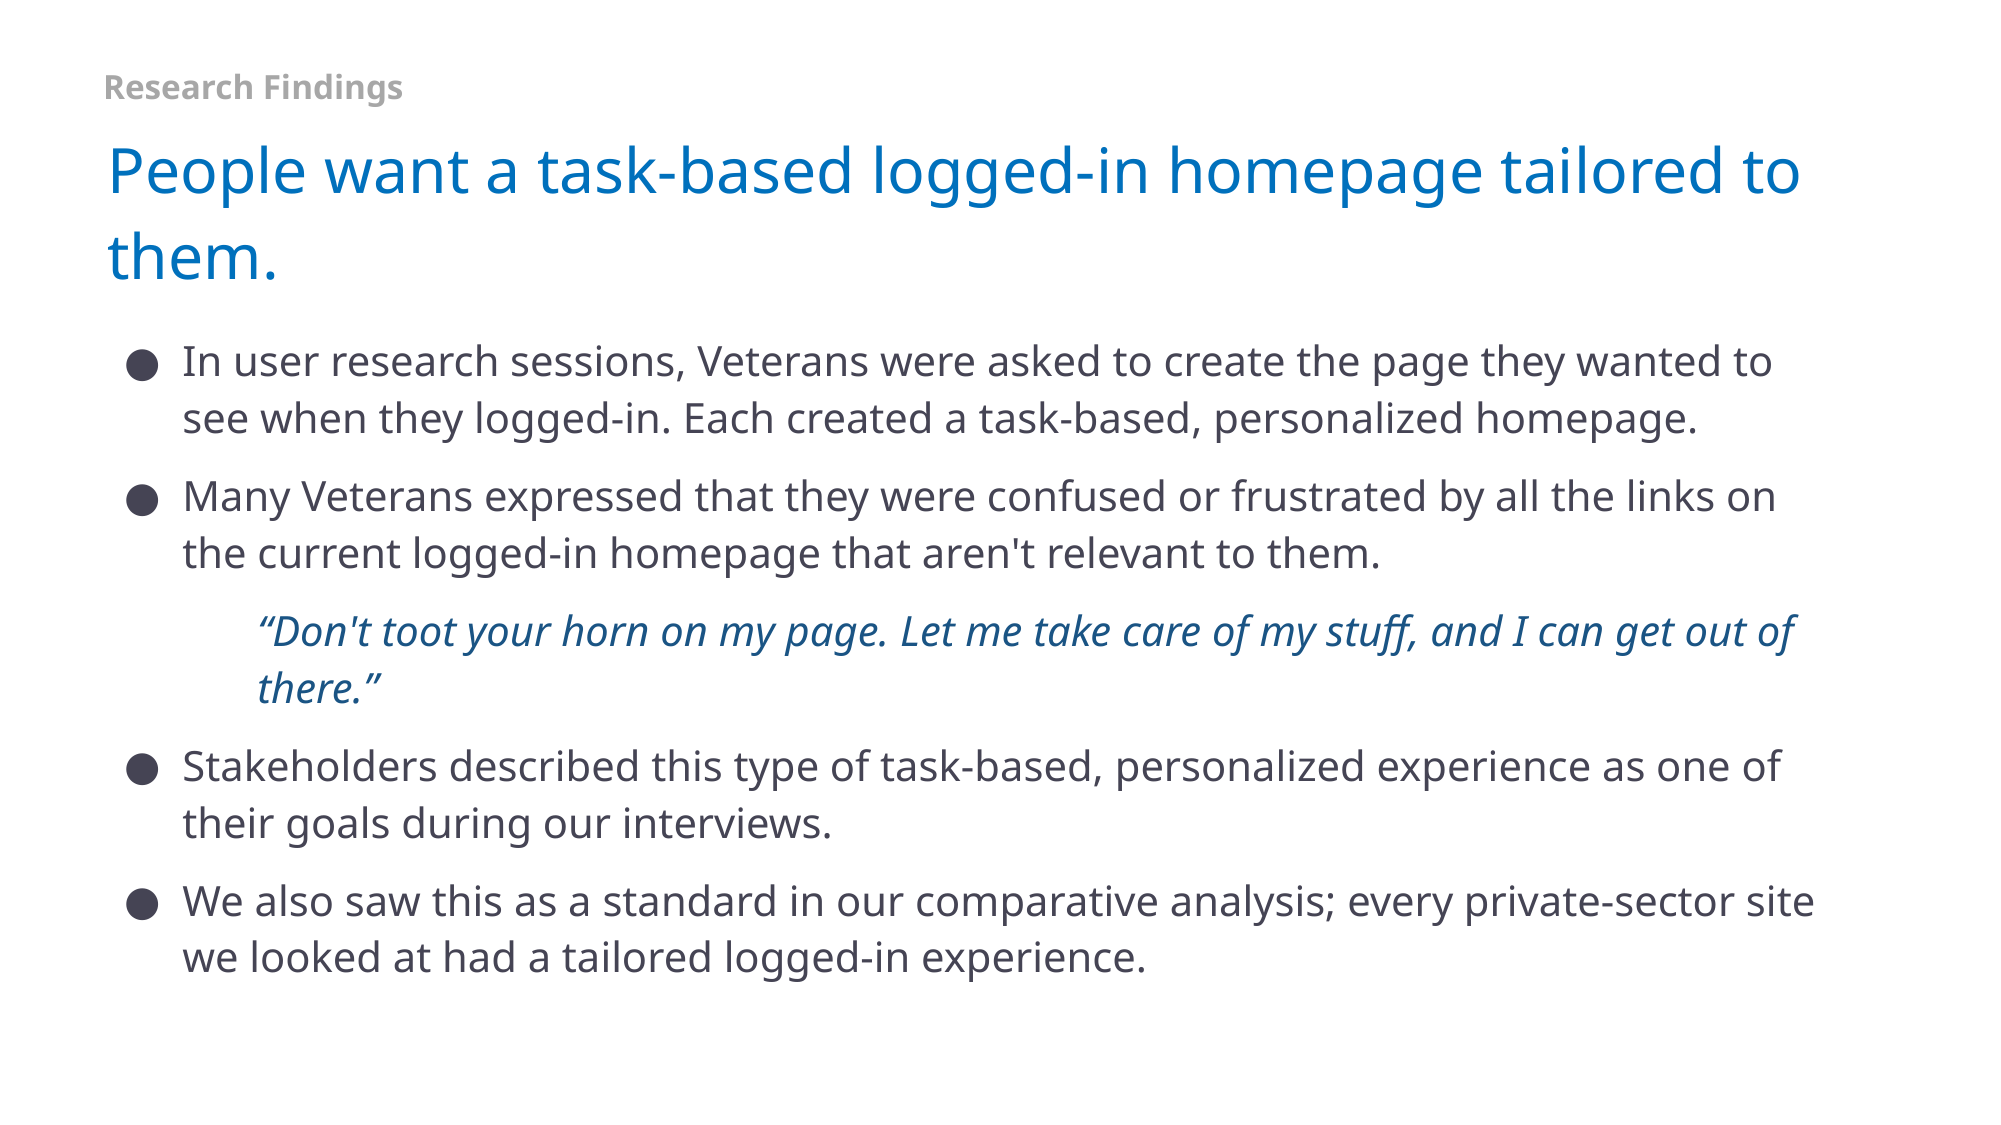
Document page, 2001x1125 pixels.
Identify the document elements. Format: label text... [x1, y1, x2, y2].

title People want a task-based logged-in homepage tailored to them. [99, 112, 1953, 351]
list In user research sessions, Veterans were asked to create the page they wanted to see when they logged-in. Each created a task-based, personalized homepage. Many Veterans expressed that they were confused or frustrated by all the links on the current logged-in homepage that aren't relevant to them. “Don't toot your horn on my page. Let me take care of my stuff, and I can get out of there.” Stakeholders described this type of task-based, personalized experience as one of their goals during our interviews. We also saw this as a standard in our comparative analysis; every private-sector site we looked at had a tailored logged-in experience. [99, 320, 1855, 944]
subtitle Research Findings [95, 52, 1218, 112]
